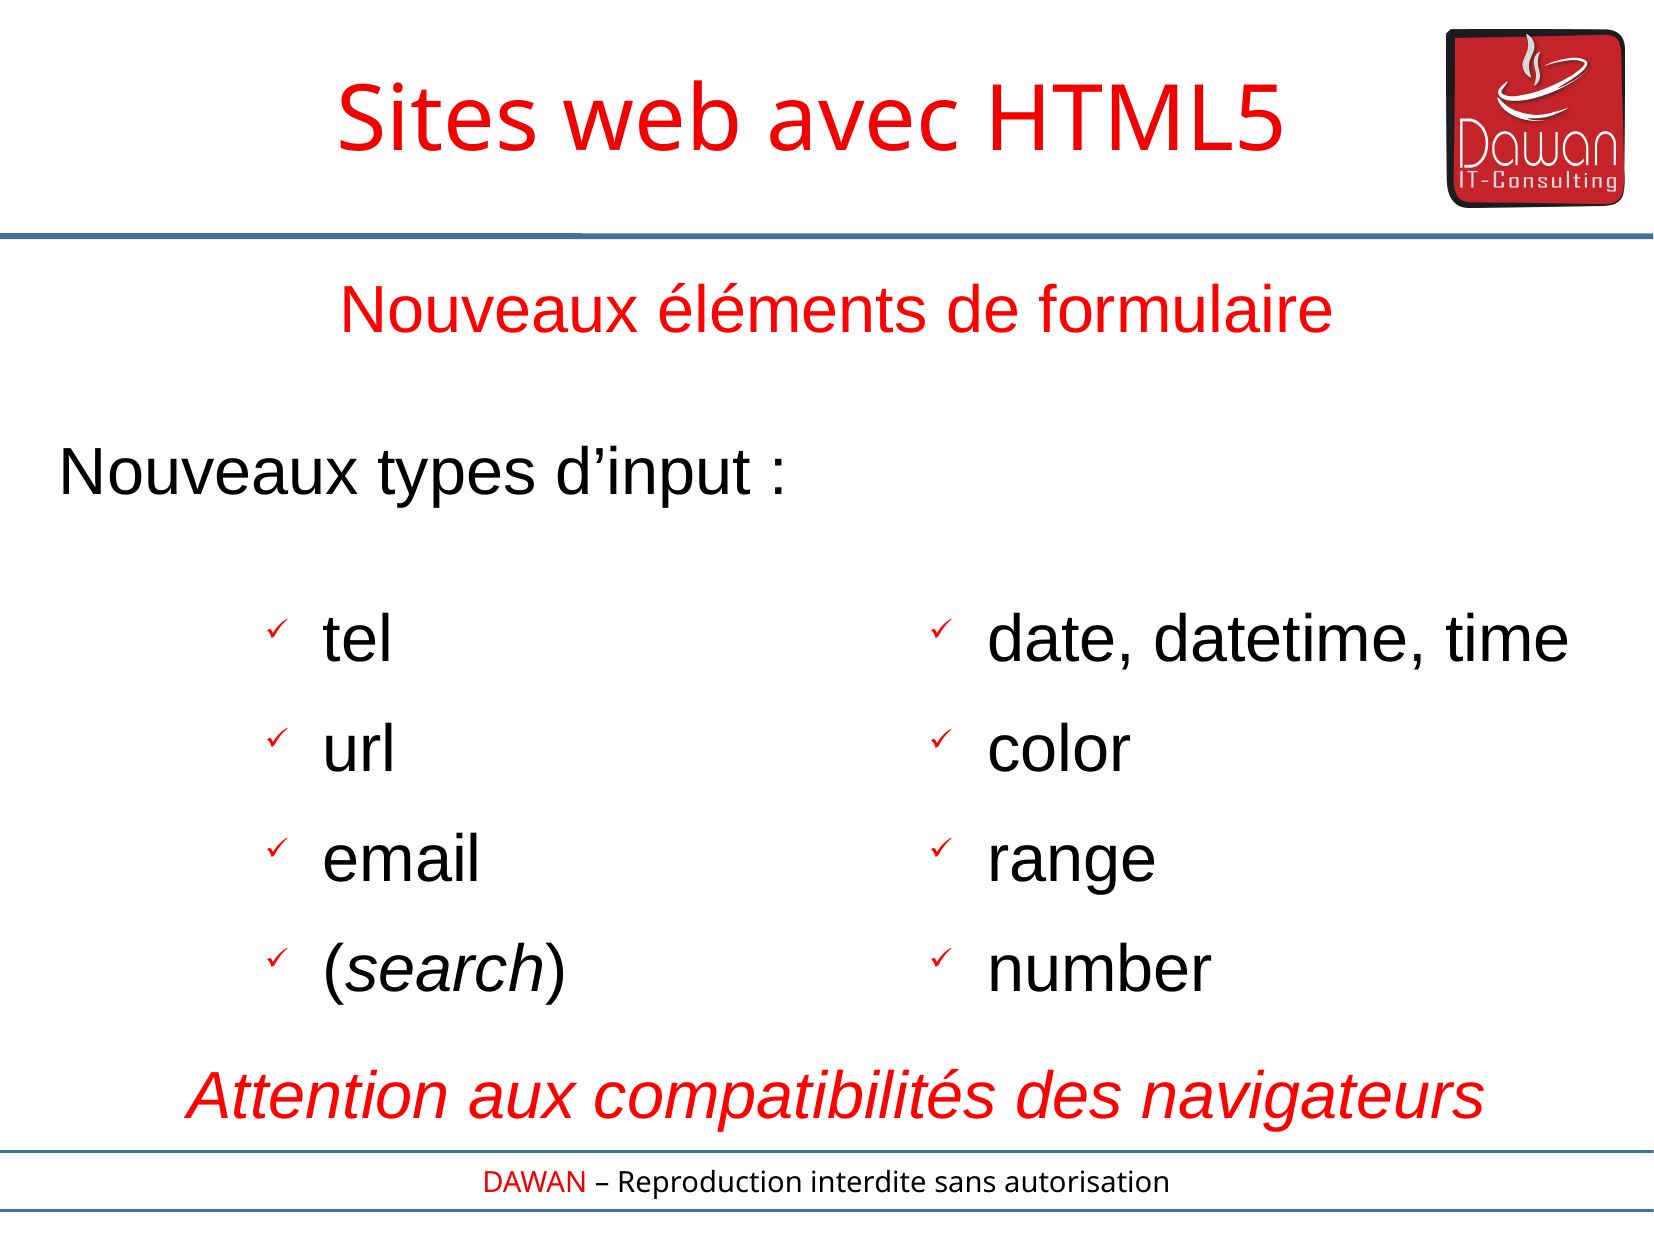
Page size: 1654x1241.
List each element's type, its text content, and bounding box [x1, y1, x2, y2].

picture [1446, 29, 1625, 50]
list date, datetime, time color range number [839, 581, 1595, 1109]
list tel url email (search) [59, 581, 815, 1109]
text_box Sites web avec HTML5 [0, 50, 1642, 177]
text_box Nouveaux éléments de formulaire Nouveaux types d’input : Attention aux compatibilités des navigateurs [59, 265, 1616, 581]
picture [1446, 177, 1625, 208]
